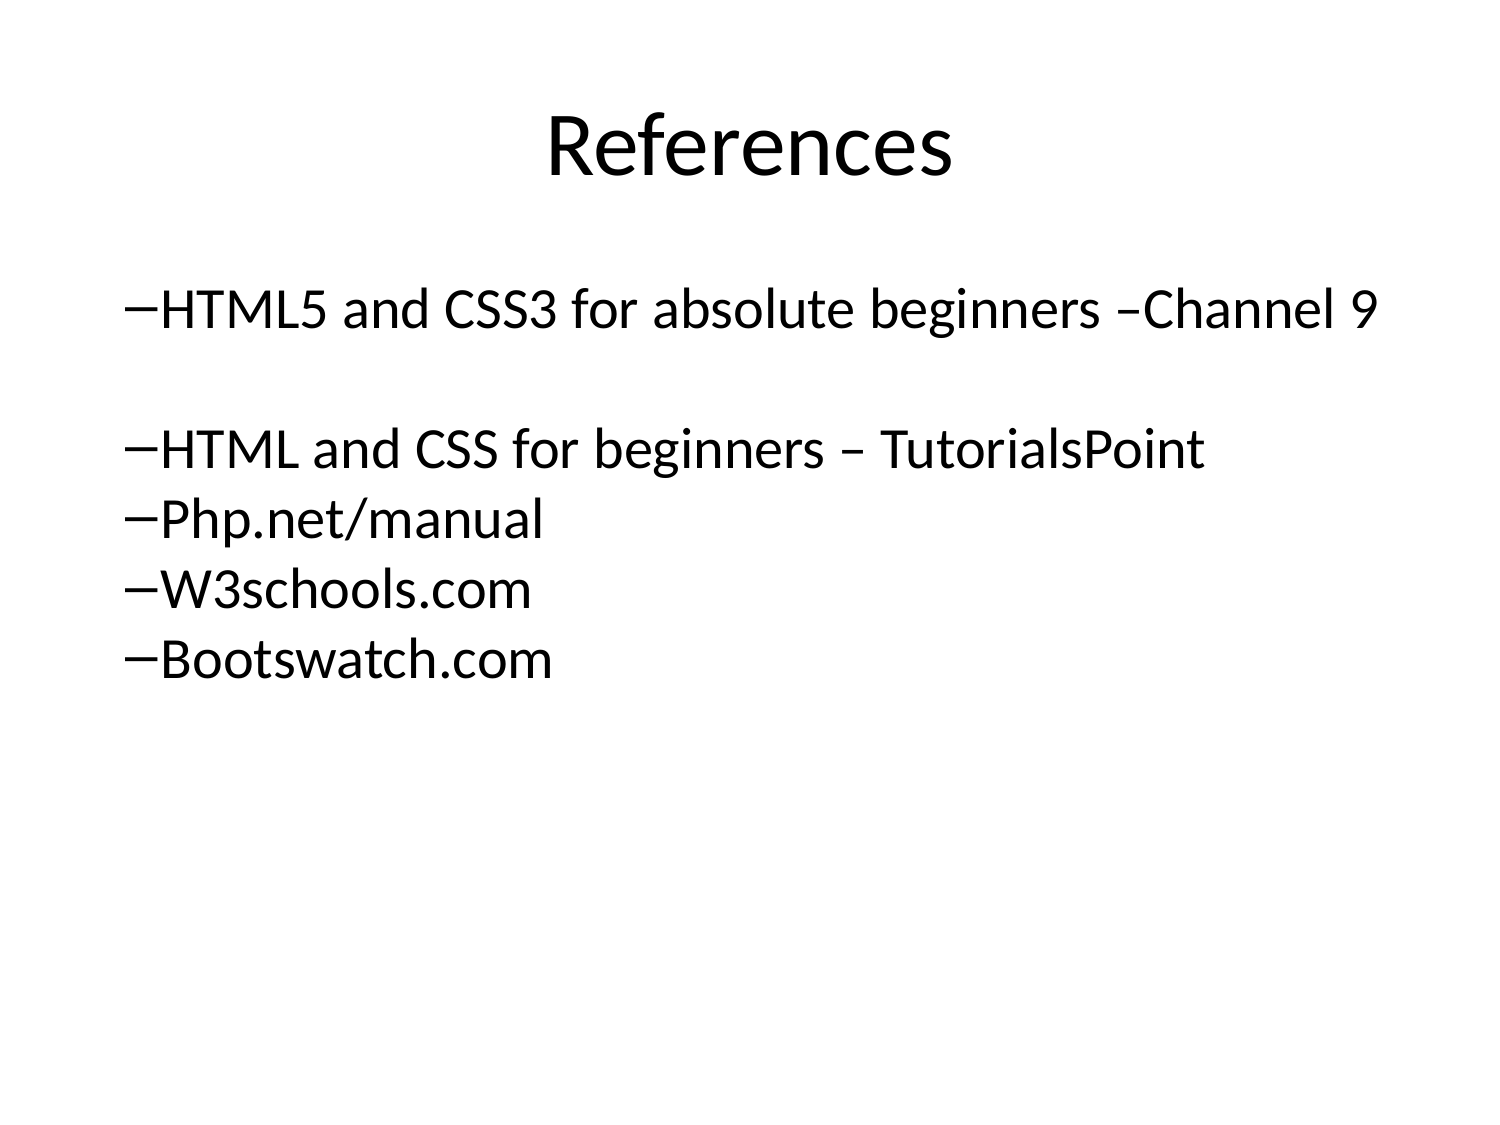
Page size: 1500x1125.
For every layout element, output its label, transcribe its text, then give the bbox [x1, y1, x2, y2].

text_box References [75, 45, 1425, 233]
text_box HTML5 and CSS3 for absolute beginners –Channel 9 HTML and CSS for beginners – TutorialsPoint Php.net/manual W3schools.com Bootswatch.com [75, 262, 1425, 1005]
